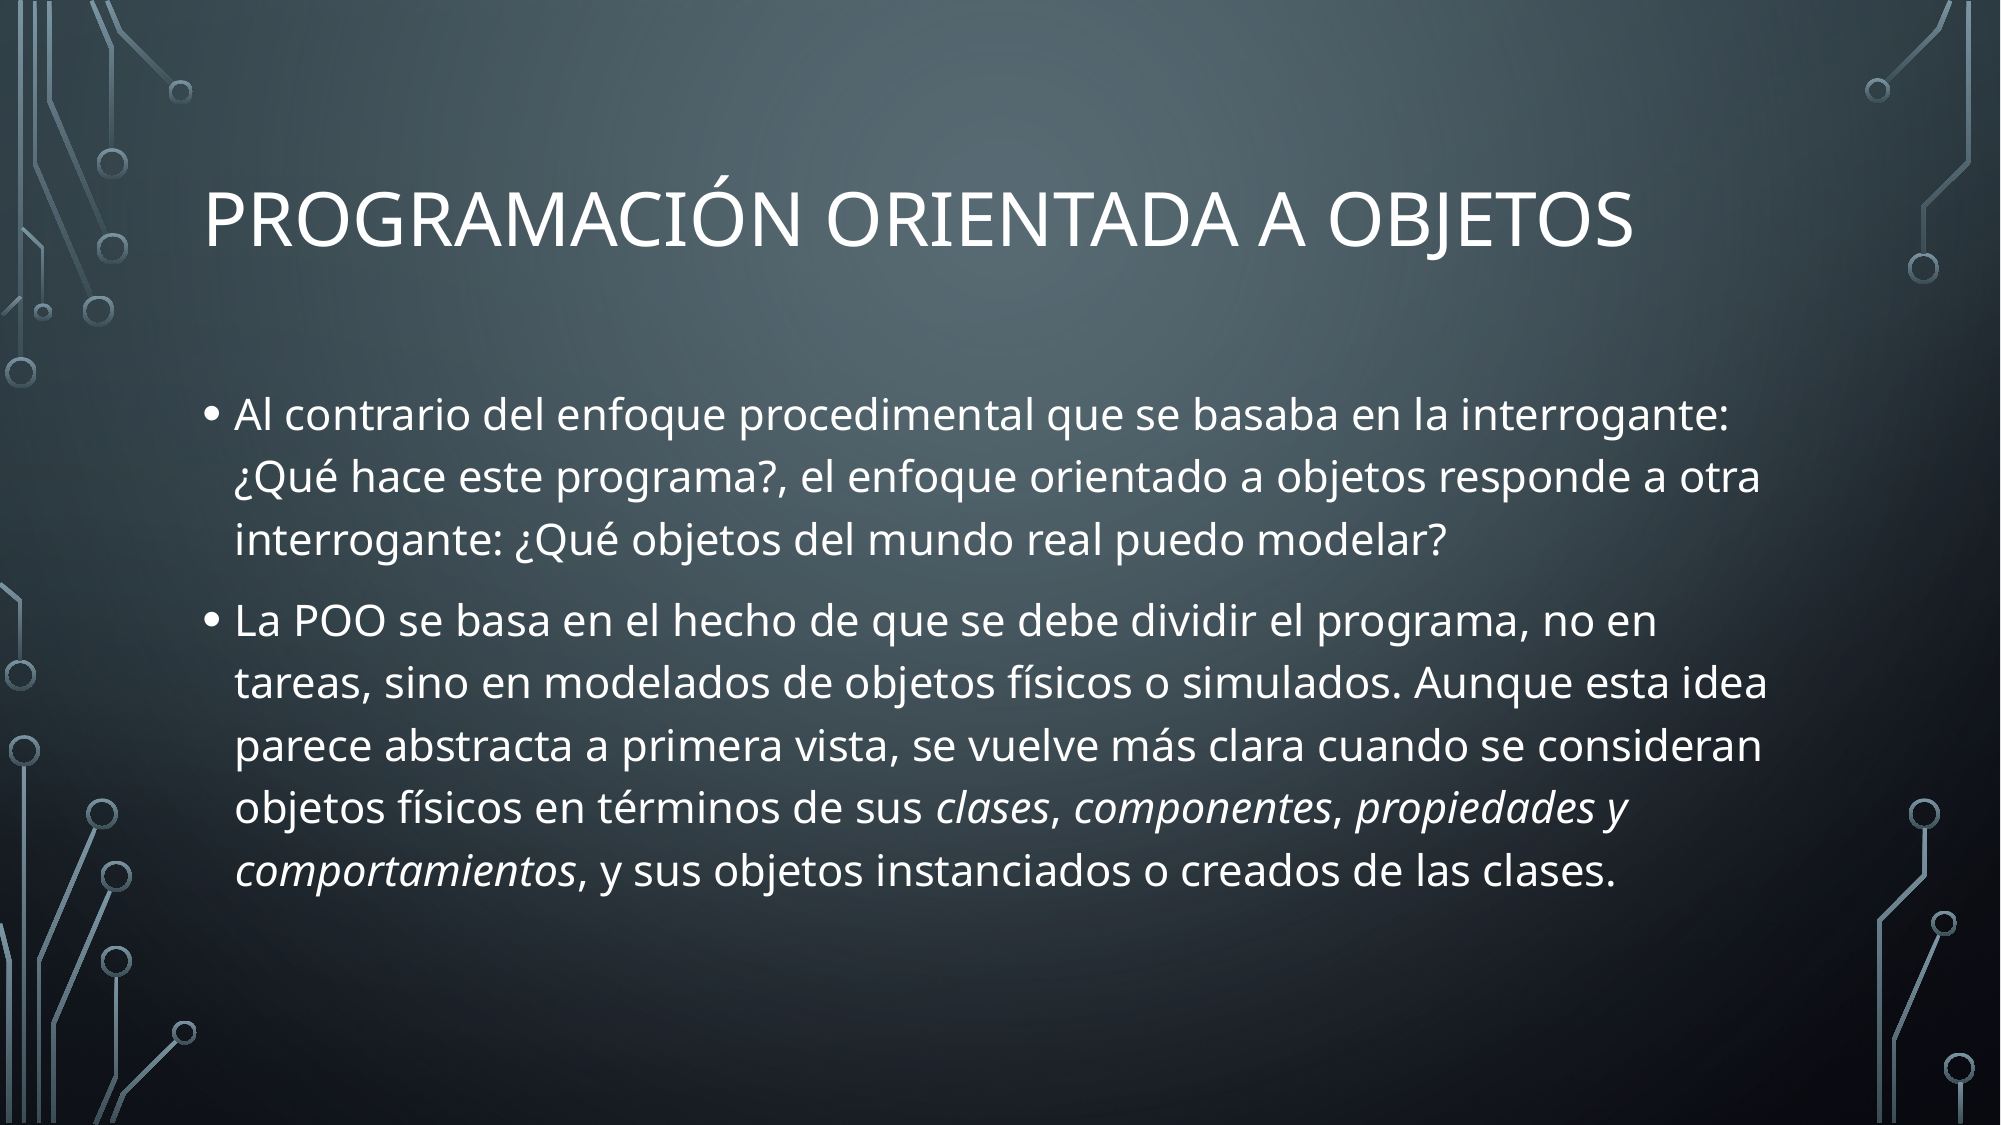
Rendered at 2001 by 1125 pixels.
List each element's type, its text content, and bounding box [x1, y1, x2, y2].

title Programación Orientada a objetos [187, 101, 1813, 344]
list Al contrario del enfoque procedimental que se basaba en la interrogante: ¿Qué hace este programa?, el enfoque orientado a objetos responde a otra interrogante: ¿Qué objetos del mundo real puedo modelar? La POO se basa en el hecho de que se debe dividir el programa, no en tareas, sino en modelados de objetos físicos o simulados. Aunque esta idea parece abstracta a primera vista, se vuelve más clara cuando se consideran objetos físicos en términos de sus clases, componentes, propiedades y comportamientos, y sus objetos instanciados o creados de las clases. [187, 369, 1813, 950]
